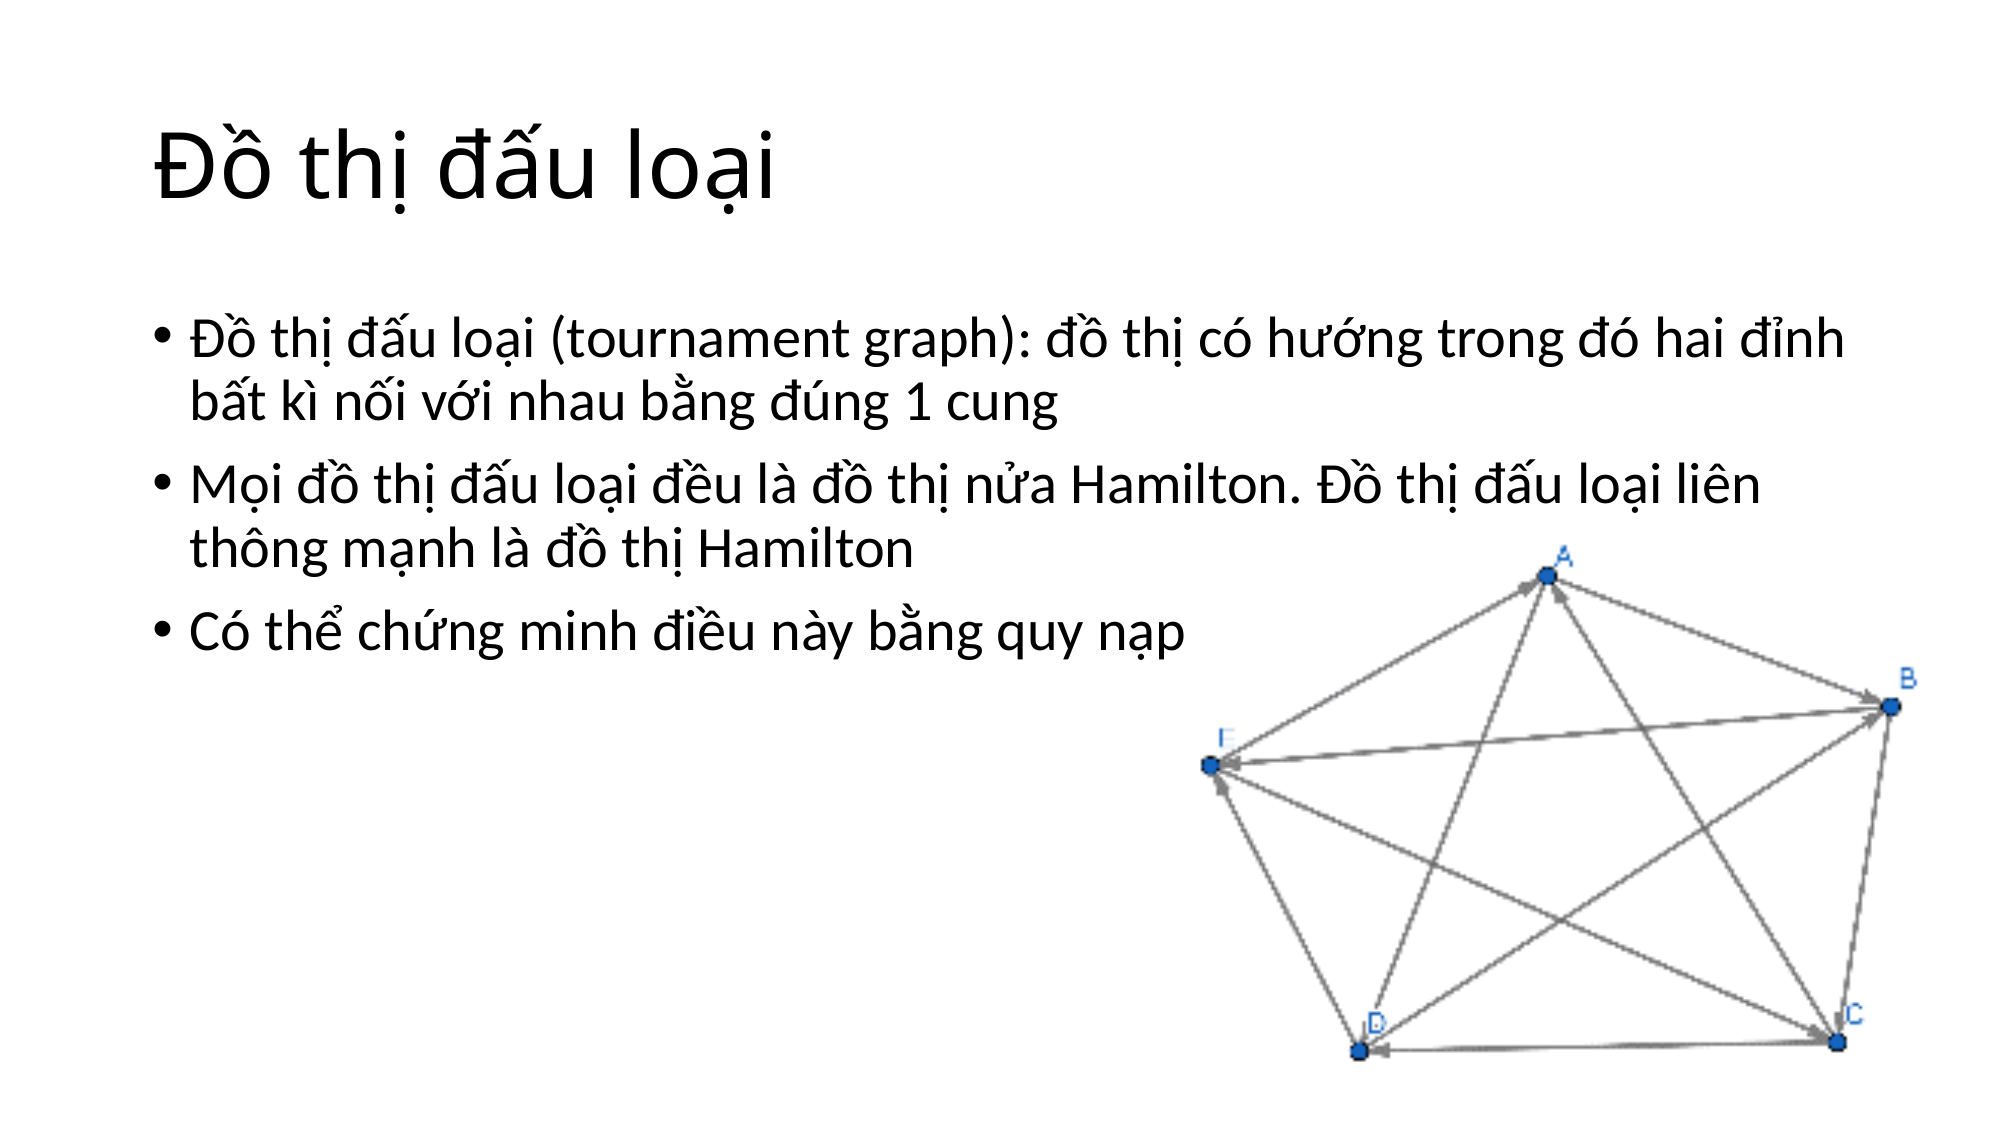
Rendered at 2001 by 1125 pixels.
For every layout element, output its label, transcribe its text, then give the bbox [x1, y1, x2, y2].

title Đồ thị đấu loại [137, 59, 1863, 278]
picture [1184, 541, 1926, 1072]
list Đồ thị đấu loại (tournament graph): đồ thị có hướng trong đó hai đỉnh bất kì nối với nhau bằng đúng 1 cung Mọi đồ thị đấu loại đều là đồ thị nửa Hamilton. Đồ thị đấu loại liên thông mạnh là đồ thị Hamilton Có thể chứng minh điều này bằng quy nạp [137, 299, 1863, 1014]
